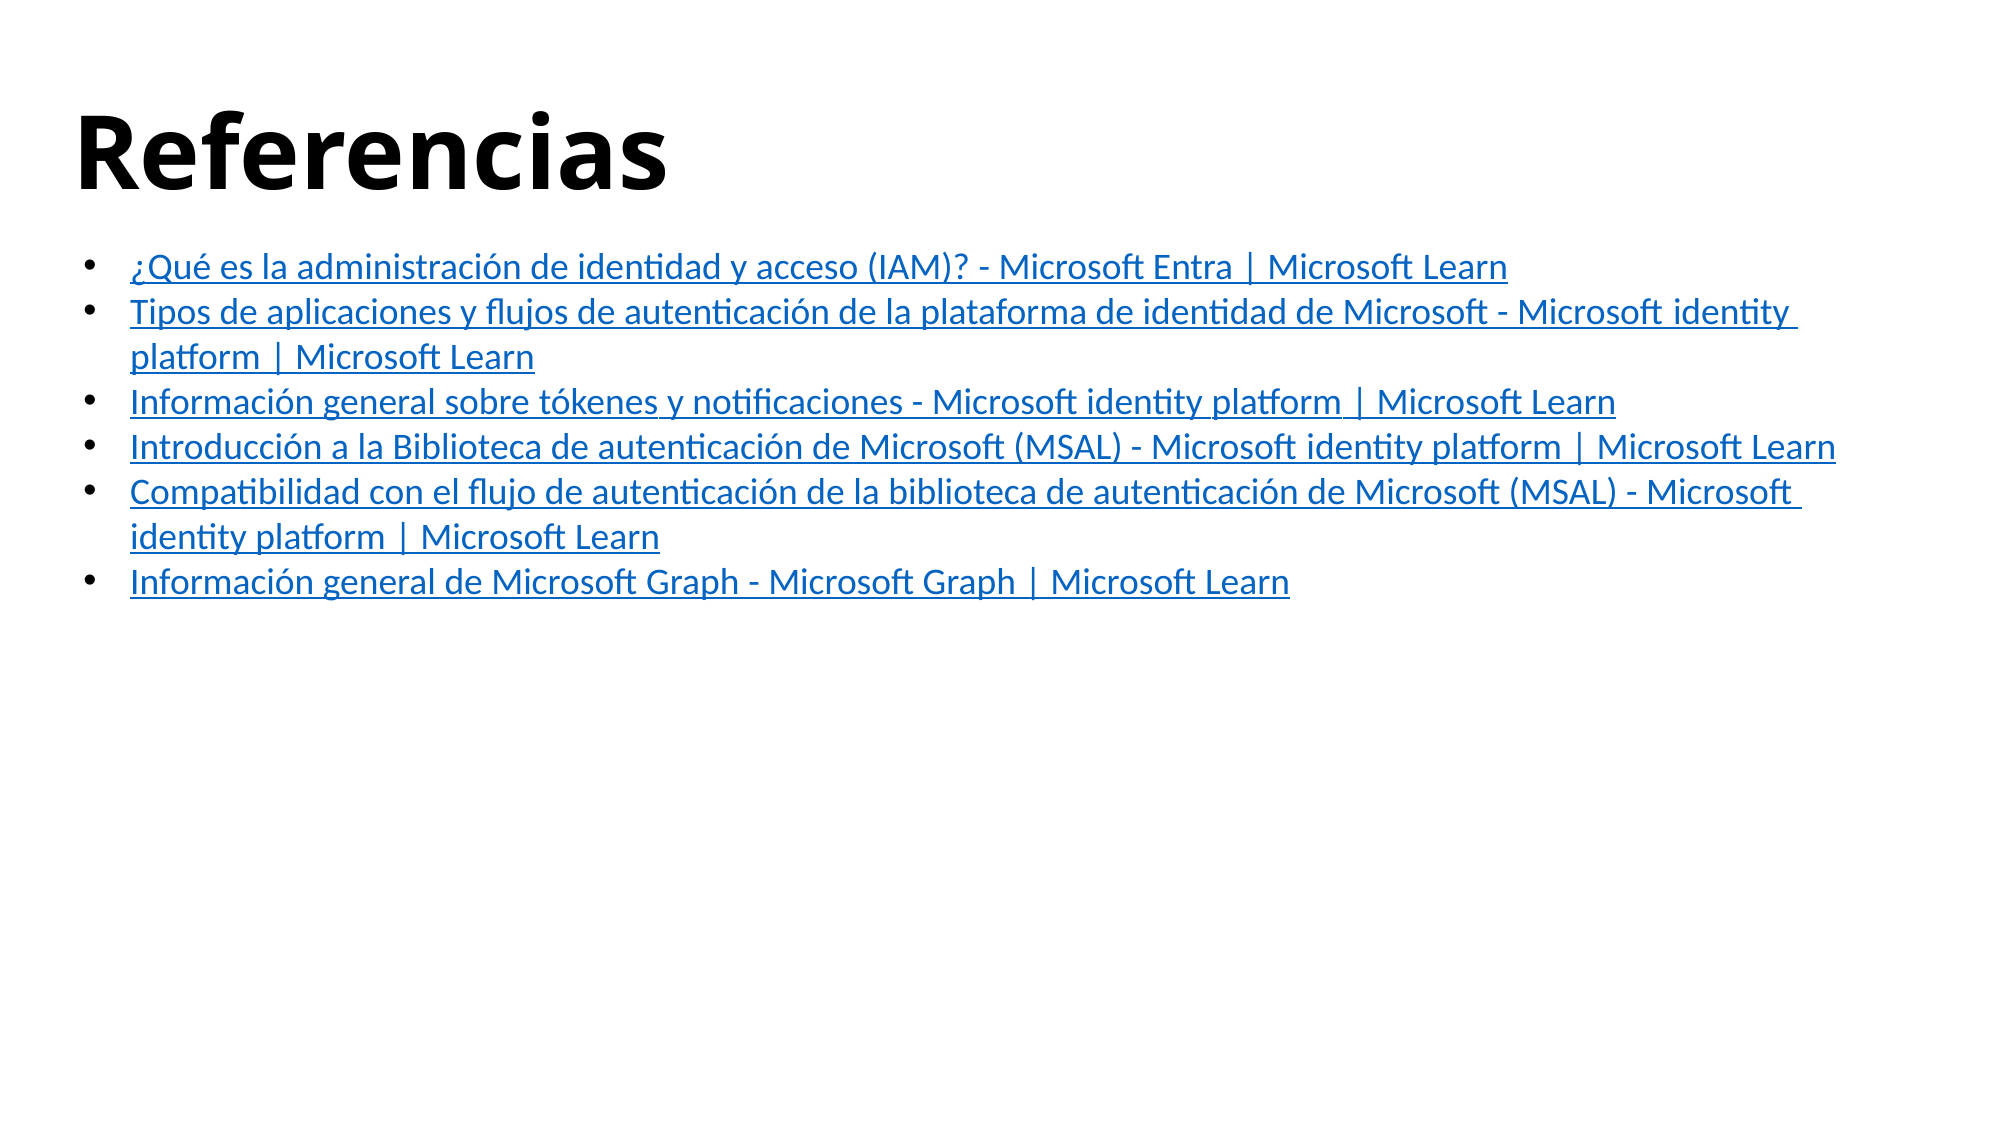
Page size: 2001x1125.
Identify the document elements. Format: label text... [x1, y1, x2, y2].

text_box ¿Qué es la administración de identidad y acceso (IAM)? - Microsoft Entra | Microsoft Learn Tipos de aplicaciones y flujos de autenticación de la plataforma de identidad de Microsoft - Microsoft identity platform | Microsoft Learn Información general sobre tókenes y notificaciones - Microsoft identity platform | Microsoft Learn Introducción a la Biblioteca de autenticación de Microsoft (MSAL) - Microsoft identity platform | Microsoft Learn Compatibilidad con el flujo de autenticación de la biblioteca de autenticación de Microsoft (MSAL) - Microsoft identity platform | Microsoft Learn Información general de Microsoft Graph - Microsoft Graph | Microsoft Learn [68, 234, 1878, 610]
title Referencias [57, 93, 1735, 220]
